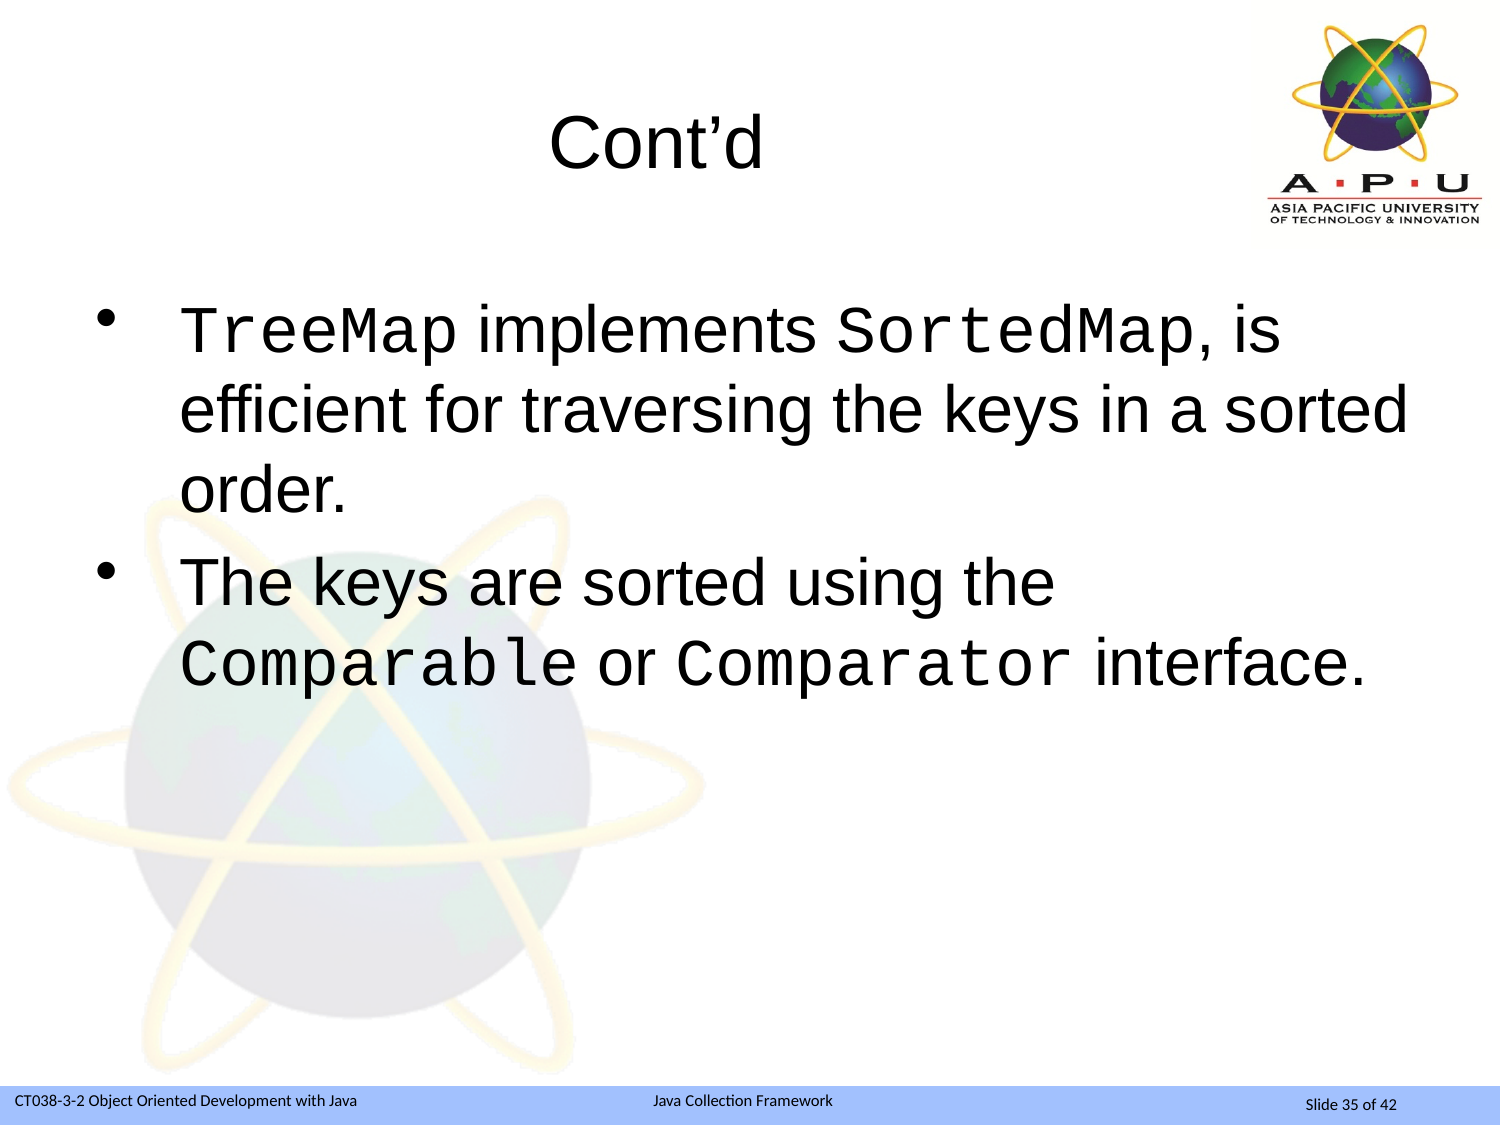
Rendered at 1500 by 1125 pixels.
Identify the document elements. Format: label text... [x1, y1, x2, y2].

list TreeMap implements SortedMap, is efficient for traversing the keys in a sorted order. The keys are sorted using the Comparable or Comparator interface. [79, 278, 1430, 1021]
title Cont’d [79, 45, 1235, 233]
picture [1251, 0, 1500, 249]
